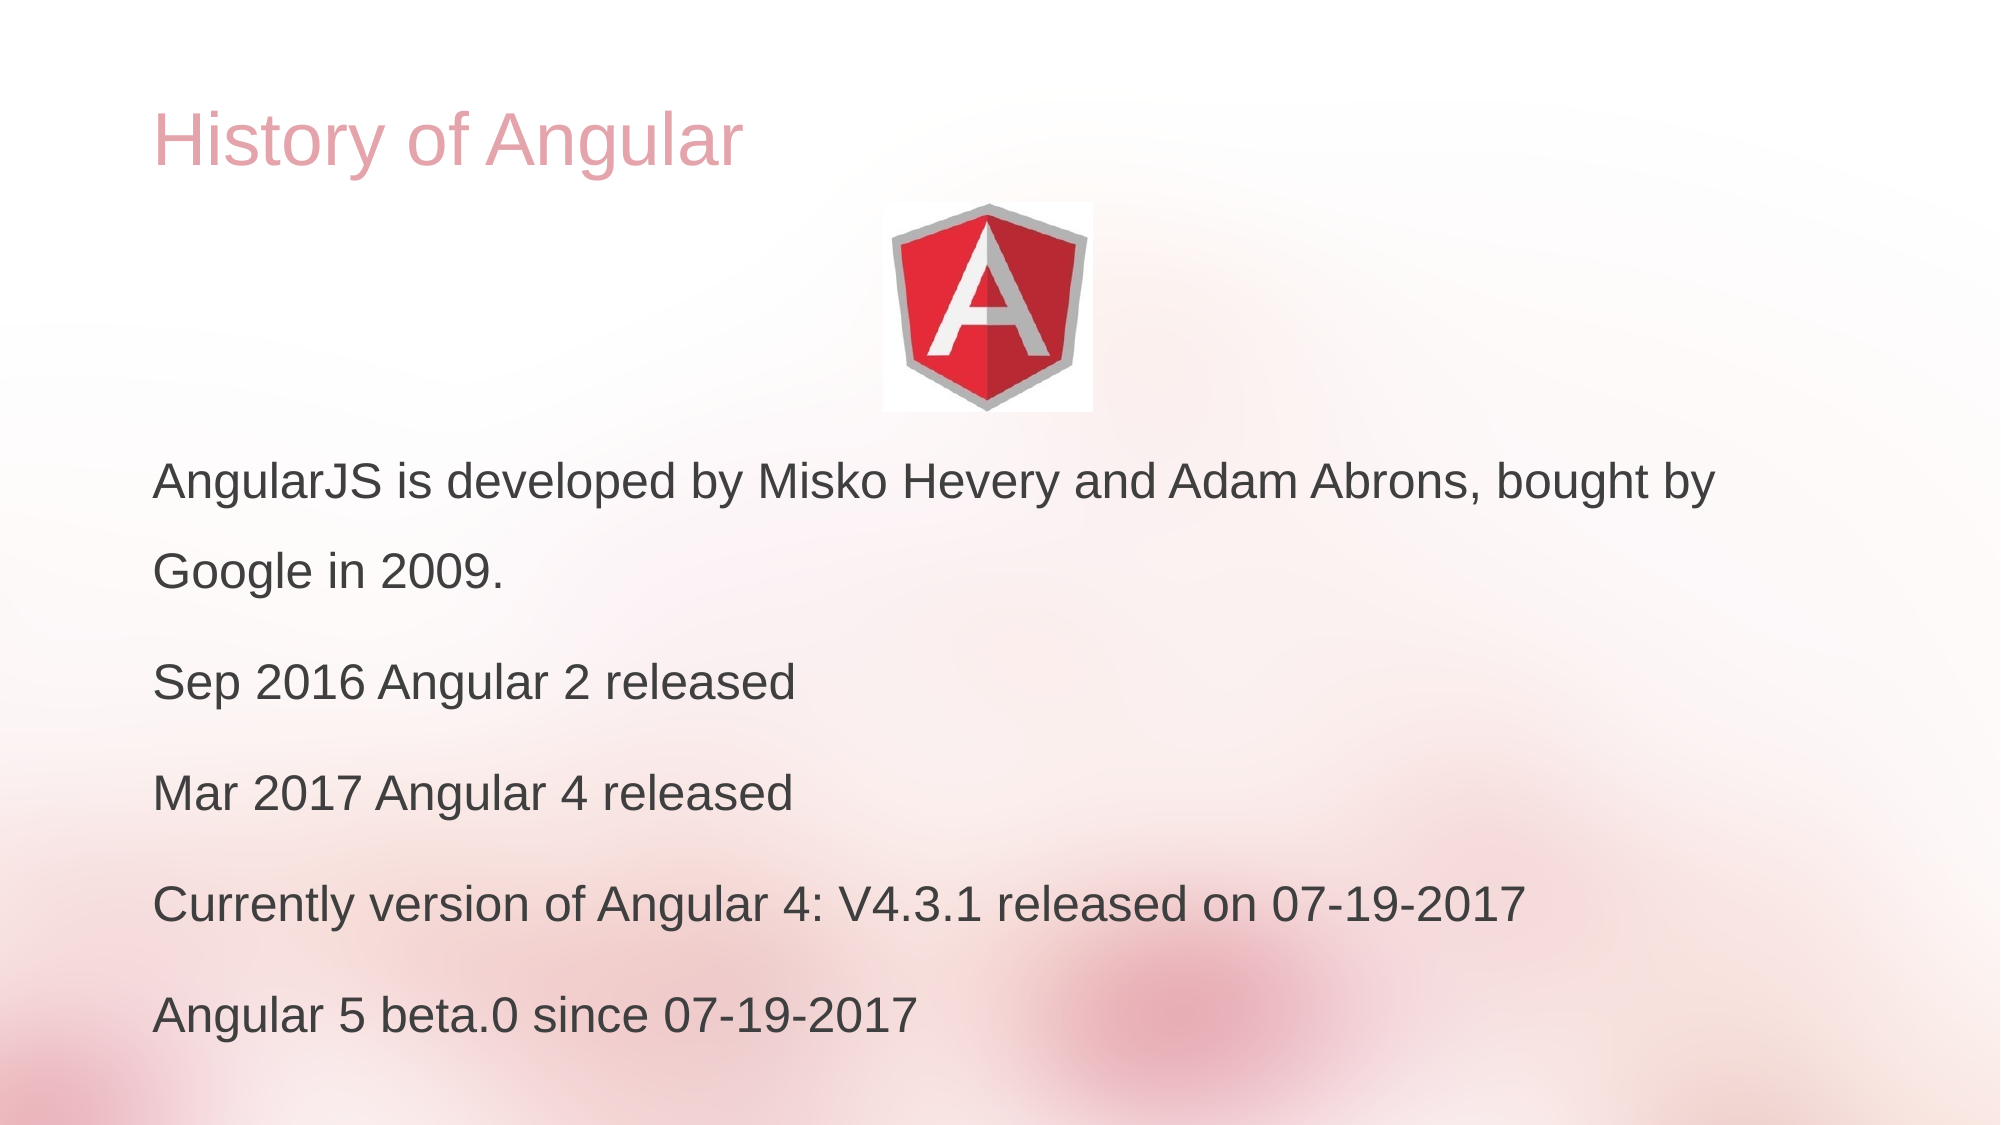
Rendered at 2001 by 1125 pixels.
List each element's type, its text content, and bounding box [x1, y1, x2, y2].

picture [0, 0, 2001, 1125]
list AngularJS is developed by Misko Hevery and Adam Abrons, bought by Google in 2009. Sep 2016 Angular 2 released Mar 2017 Angular 4 released Currently version of Angular 4: V4.3.1 released on 07-19-2017 Angular 5 beta.0 since 07-19-2017 [137, 411, 1863, 1079]
title History of Angular [137, 59, 1863, 223]
